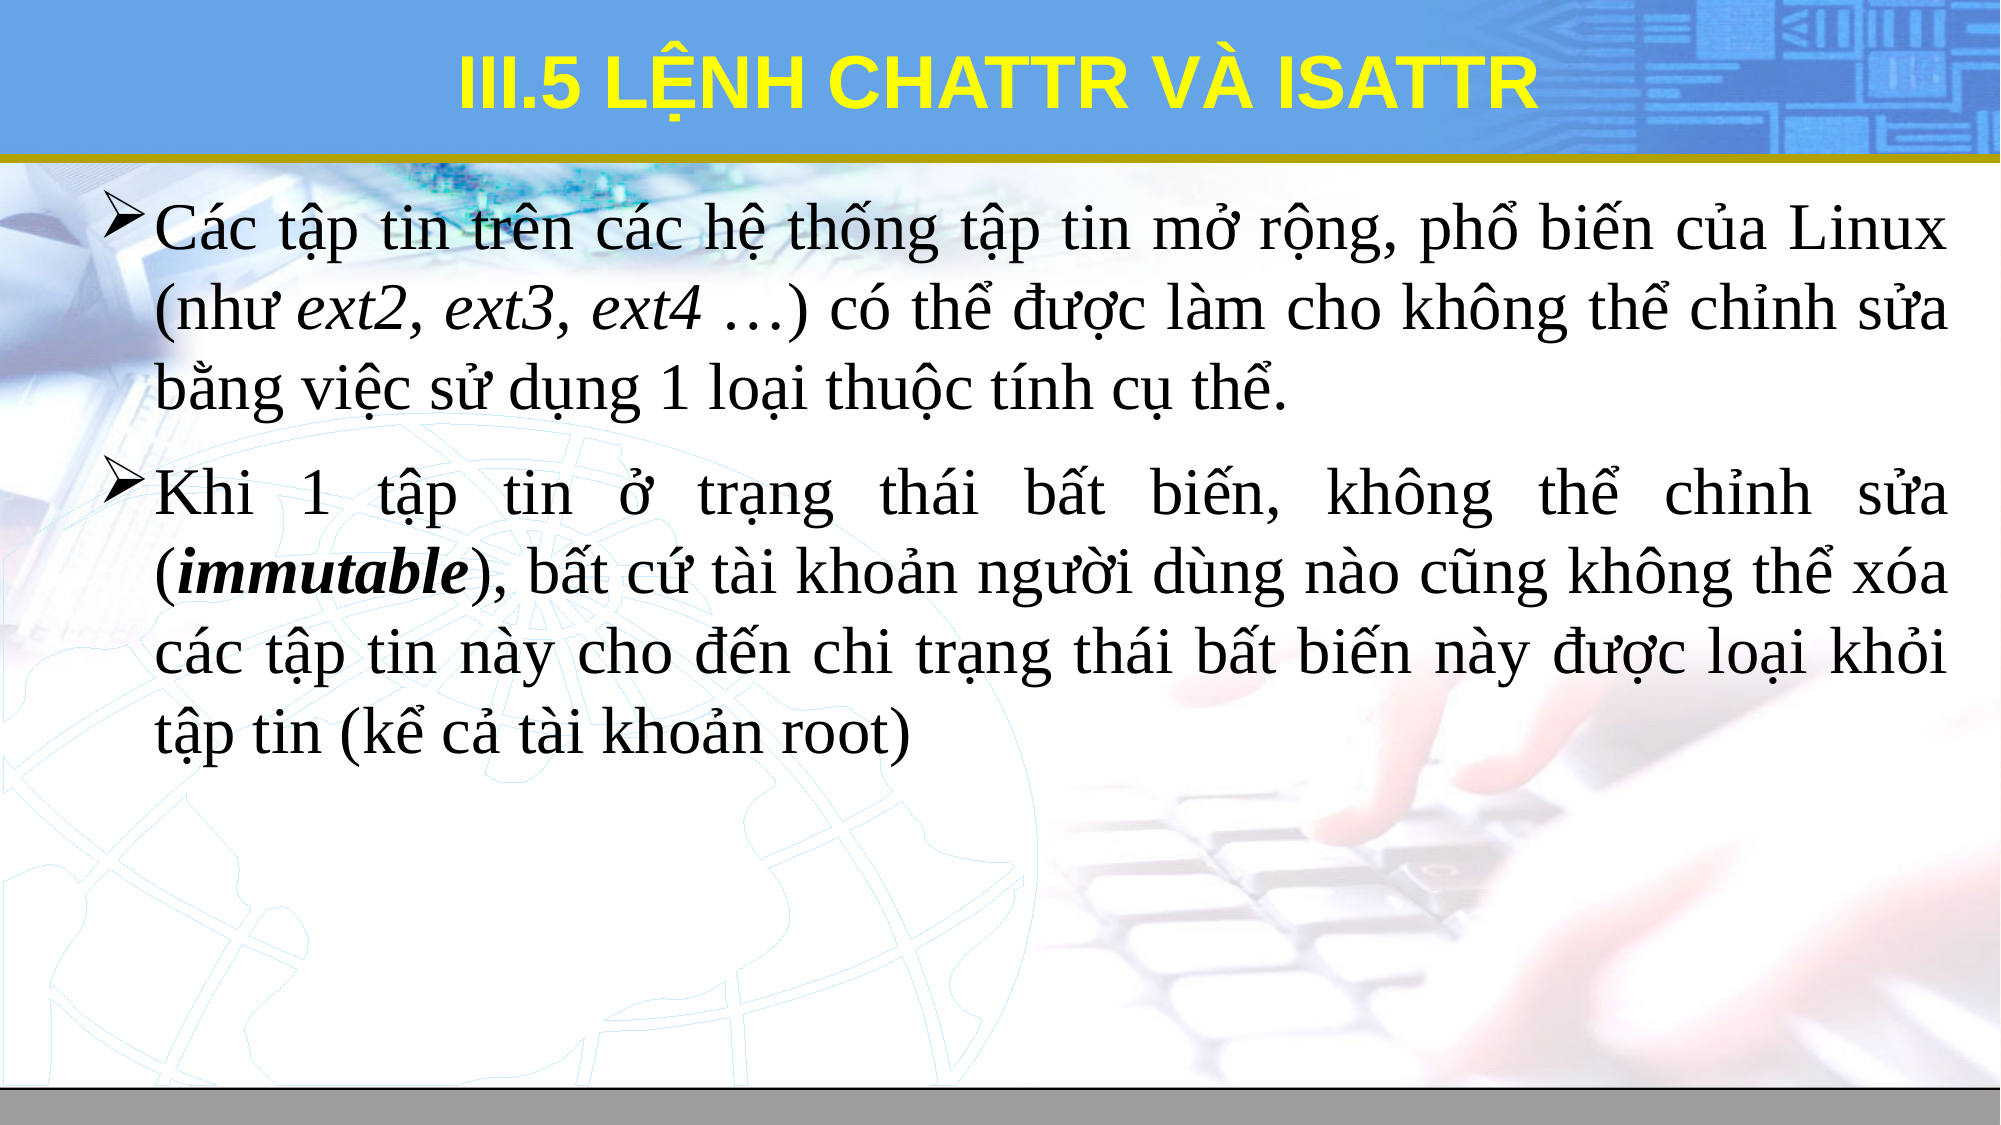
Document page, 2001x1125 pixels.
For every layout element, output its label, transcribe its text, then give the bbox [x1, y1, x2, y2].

title III.5 LỆNH CHATTR VÀ ISATTR [0, 9, 2000, 148]
list Các tập tin trên các hệ thống tập tin mở rộng, phổ biến của Linux (như ext2, ext3, ext4 …) có thể được làm cho không thể chỉnh sửa bằng việc sử dụng 1 loại thuộc tính cụ thể. Khi 1 tập tin ở trạng thái bất biến, không thể chỉnh sửa (immutable), bất cứ tài khoản người dùng nào cũng không thể xóa các tập tin này cho đến chi trạng thái bất biến này được loại khỏi tập tin (kể cả tài khoản root) [83, 174, 1967, 1075]
picture [0, 0, 2001, 1125]
